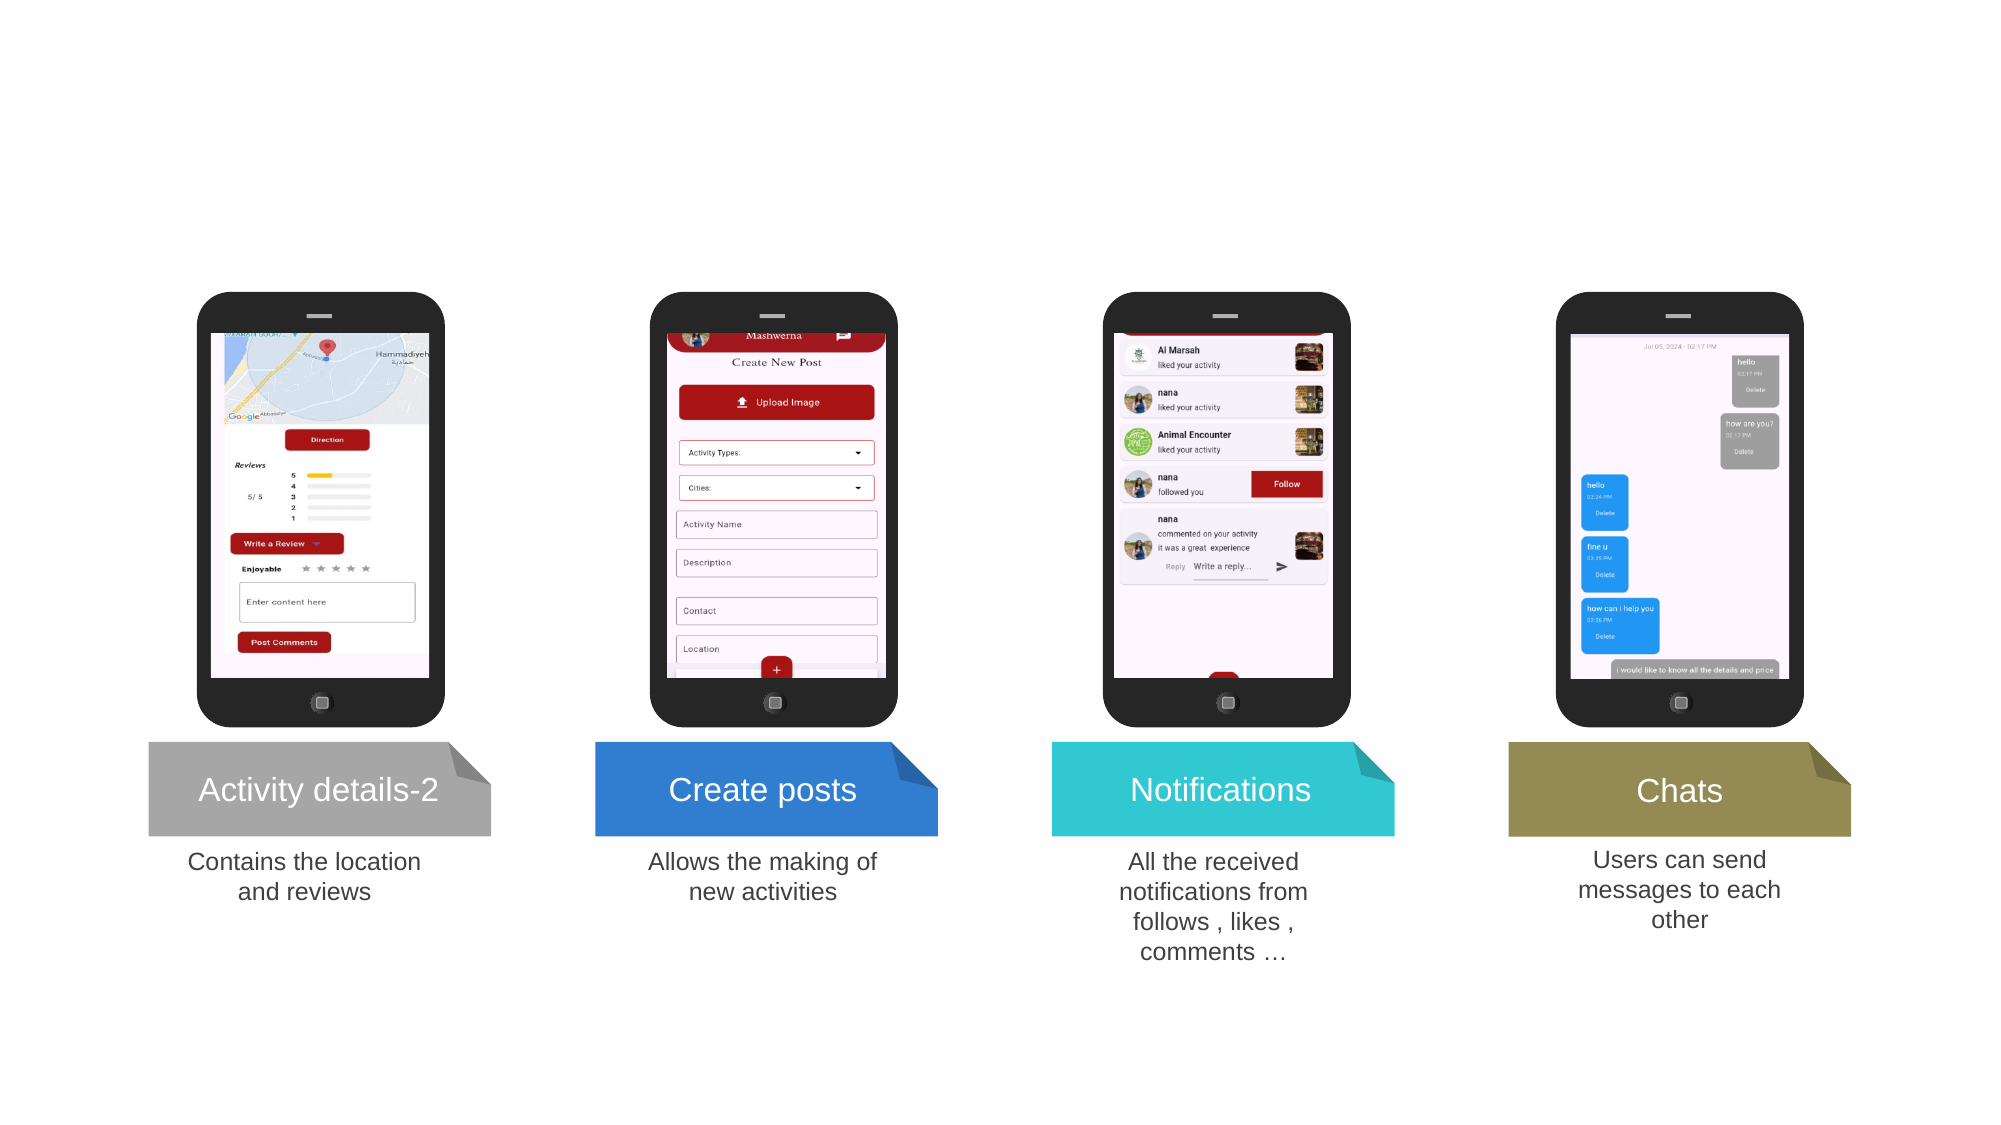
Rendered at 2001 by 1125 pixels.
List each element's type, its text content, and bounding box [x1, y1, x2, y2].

picture [210, 333, 430, 678]
text_box Activity details-2 [171, 752, 467, 830]
text_box Notifications [1073, 752, 1369, 830]
text_box Chats [1532, 753, 1828, 830]
picture [667, 333, 886, 678]
text_box [1507, 741, 1855, 838]
picture [1114, 333, 1333, 678]
text_box Allows the making of new activities [615, 837, 911, 913]
text_box Create posts [615, 752, 911, 830]
text_box [594, 740, 942, 838]
text_box All the received notifications from follows , likes , comments … [1066, 837, 1362, 973]
text_box Contains the location and reviews [157, 837, 453, 913]
text_box [147, 740, 495, 838]
text_box [1051, 740, 1398, 838]
text_box Users can send messages to each other [1532, 836, 1828, 941]
picture [1570, 334, 1790, 679]
